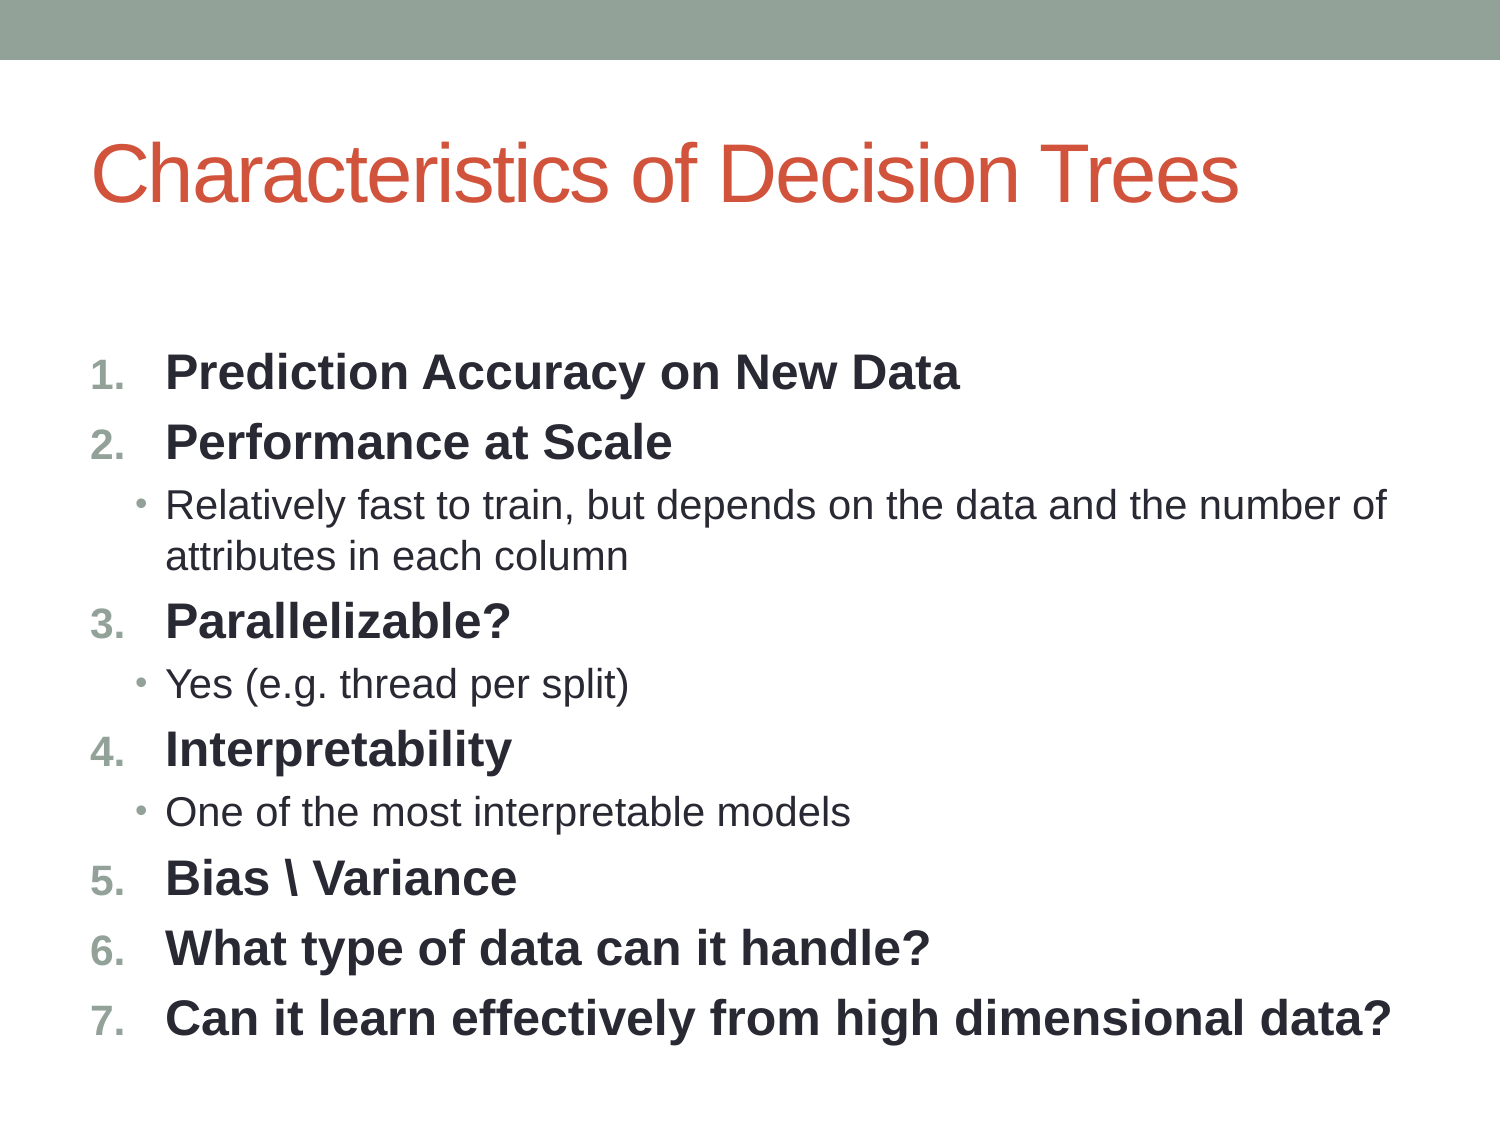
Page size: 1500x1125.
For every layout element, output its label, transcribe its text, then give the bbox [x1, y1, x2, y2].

title Characteristics of Decision Trees [75, 87, 1425, 250]
list Prediction Accuracy on New Data Performance at Scale Relatively fast to train, but depends on the data and the number of attributes in each column Parallelizable? Yes (e.g. thread per split) Interpretability One of the most interpretable models Bias \ Variance What type of data can it handle? Can it learn effectively from high dimensional data? [75, 262, 1425, 1063]
